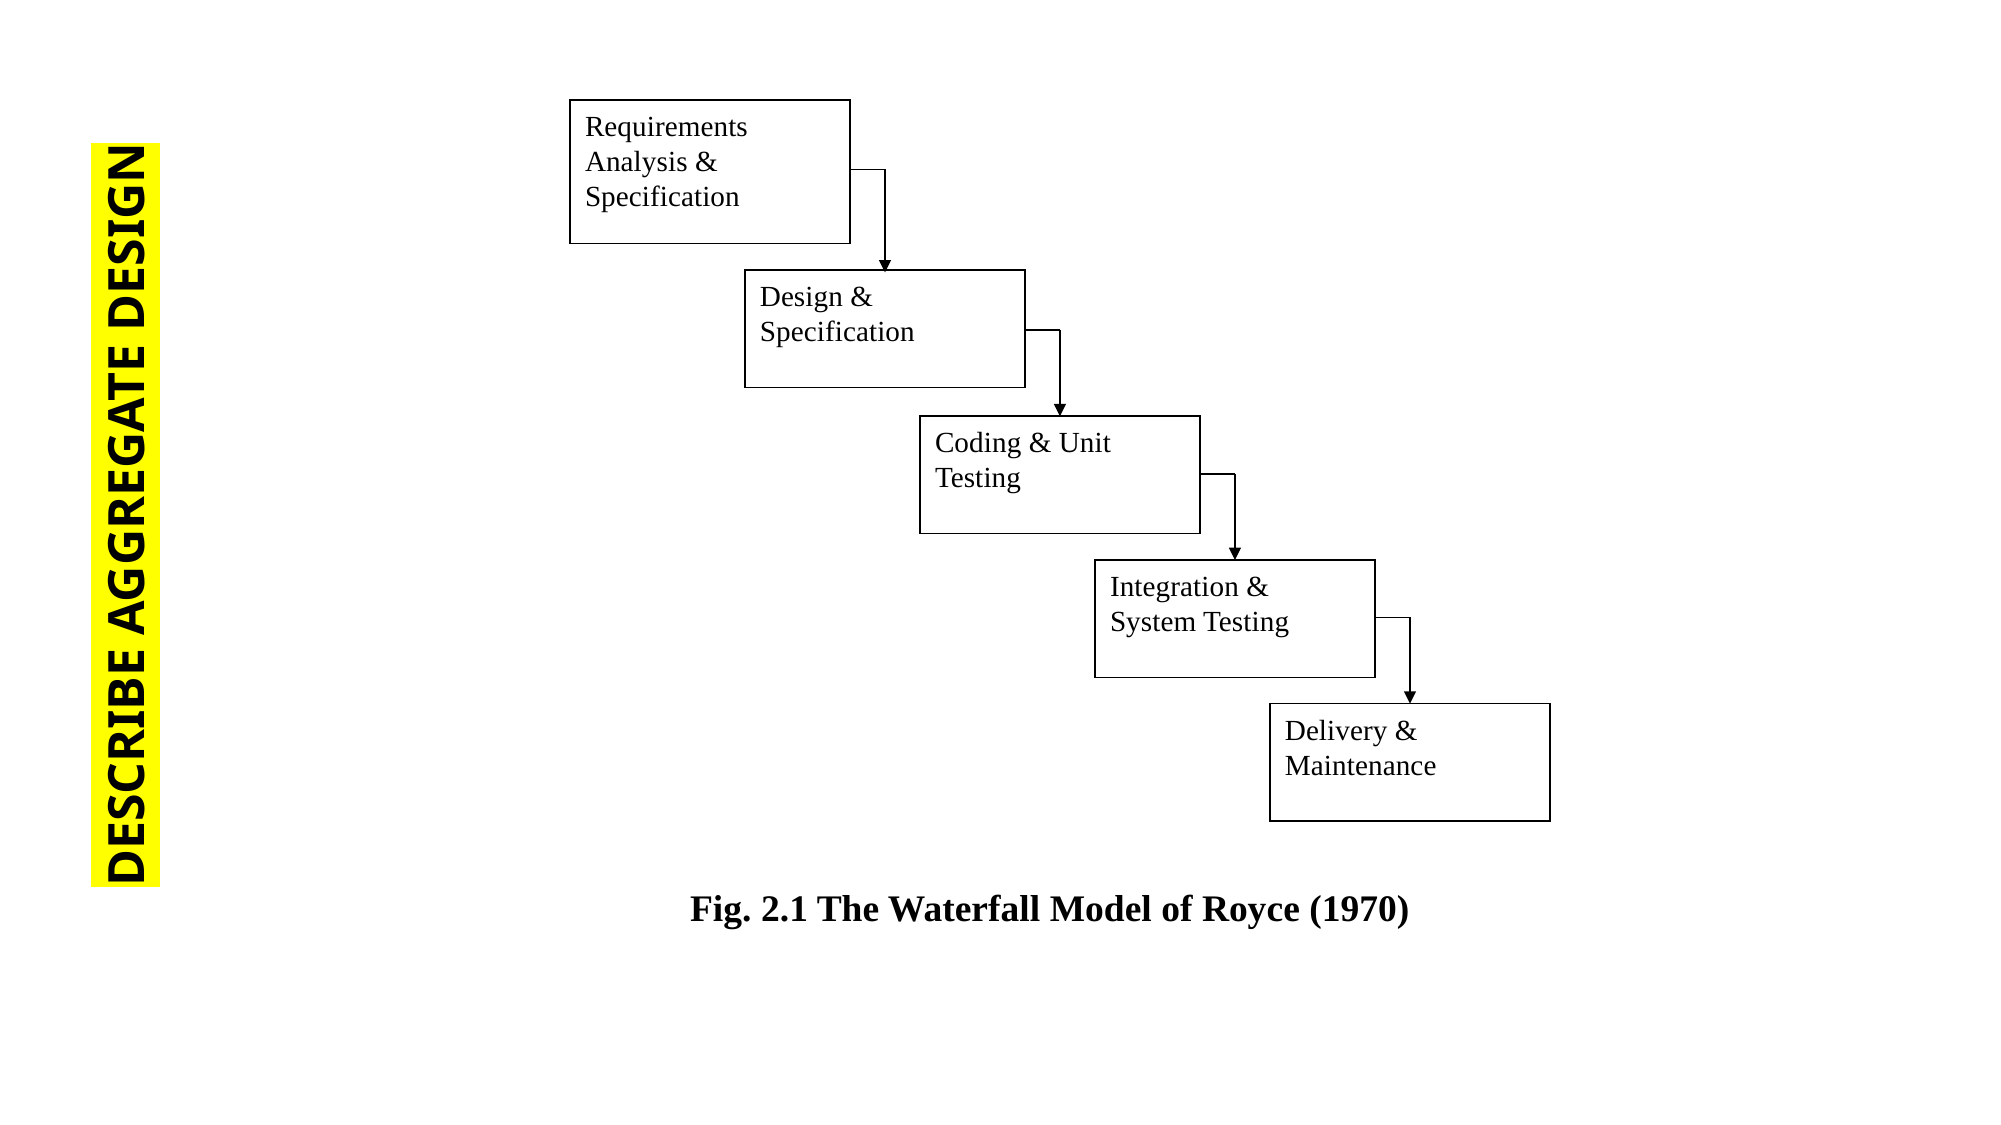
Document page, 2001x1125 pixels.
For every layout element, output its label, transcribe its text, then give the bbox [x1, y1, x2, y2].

text_box DESCRIBE AGGREGATE DESIGN [87, 97, 179, 902]
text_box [499, 99, 1551, 963]
